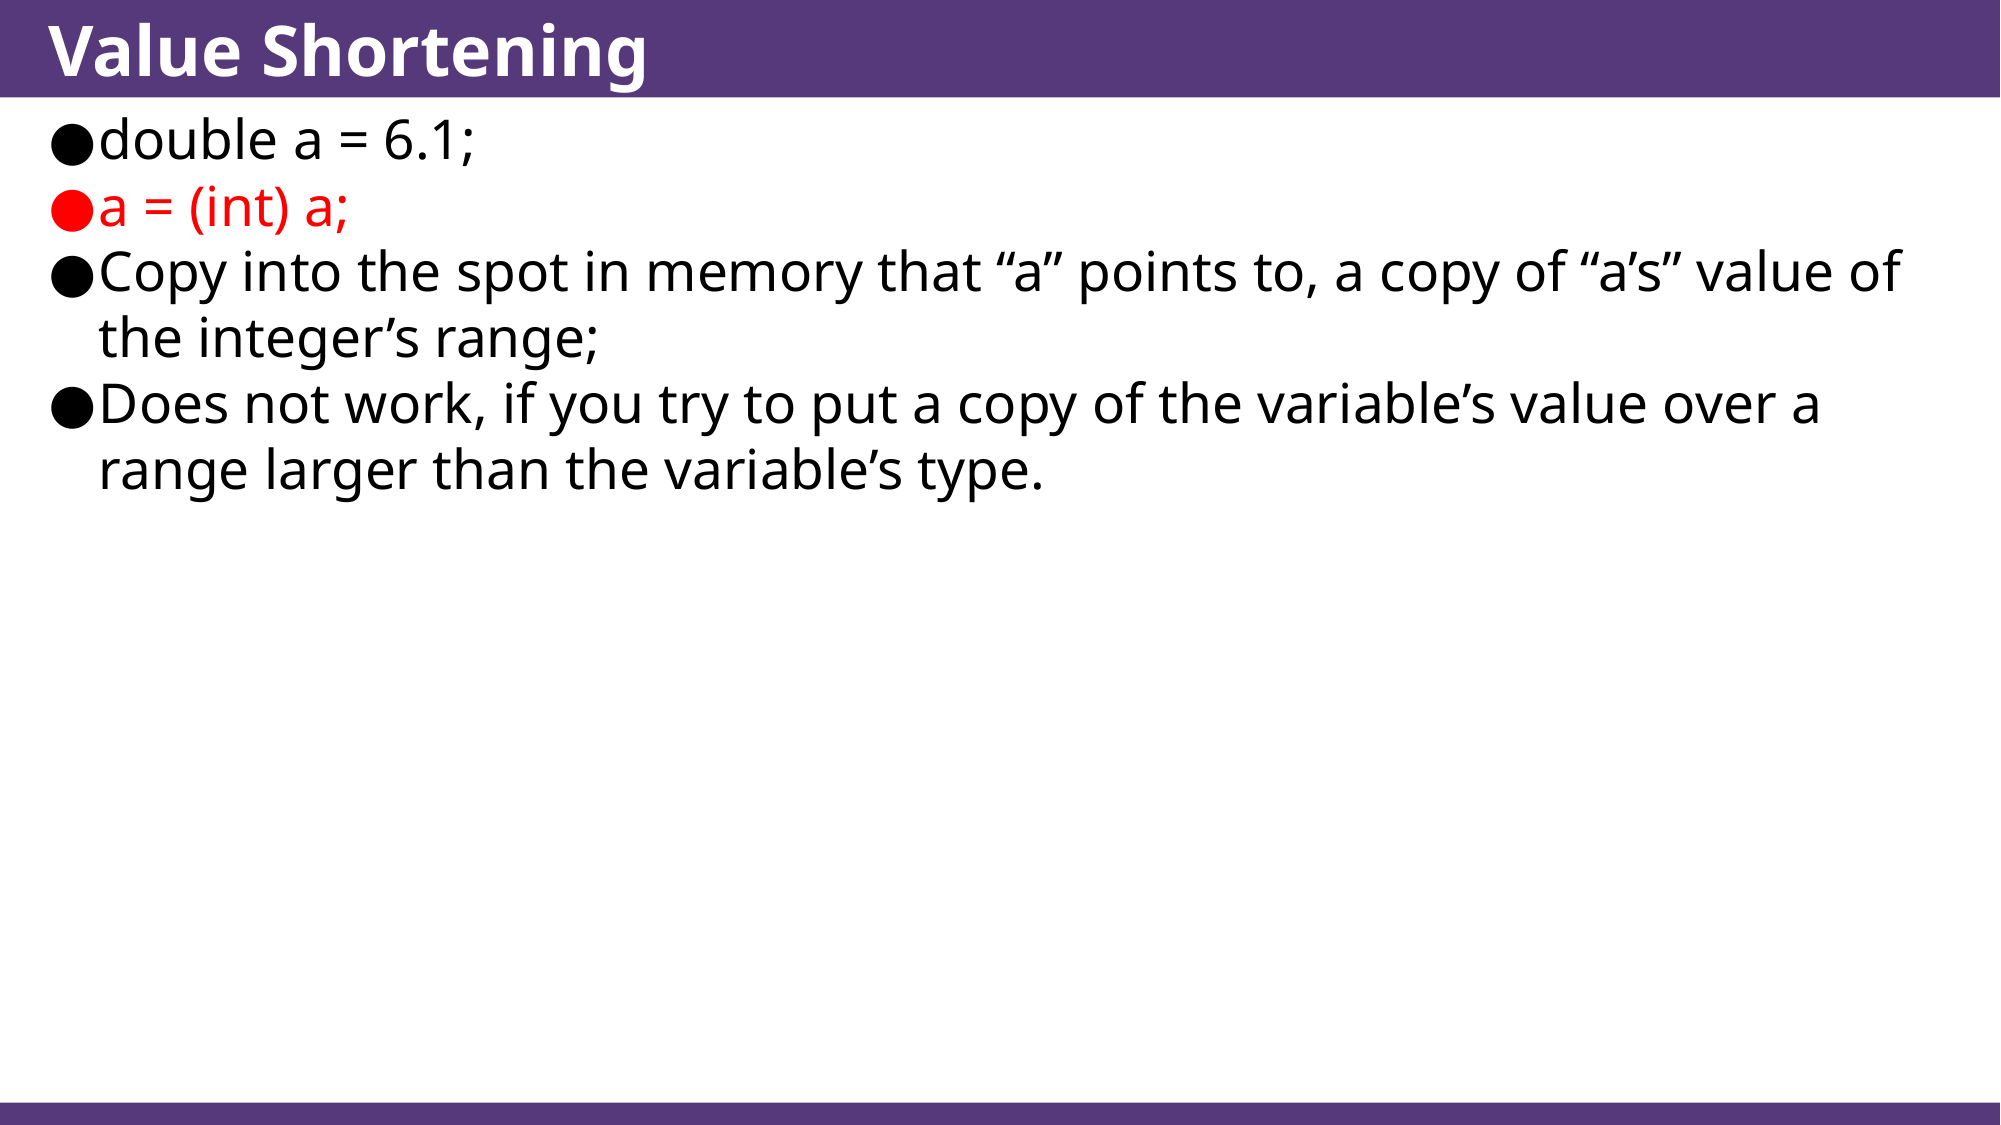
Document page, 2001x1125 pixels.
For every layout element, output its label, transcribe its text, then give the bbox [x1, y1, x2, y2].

list double a = 6.1; a = (int) a; Copy into the spot in memory that “a” points to, a copy of “a’s” value of the integer’s range; Does not work, if you try to put a copy of the variable’s value over a range larger than the variable’s type. [33, 97, 2000, 1043]
title Value Shortening [33, 0, 2000, 97]
